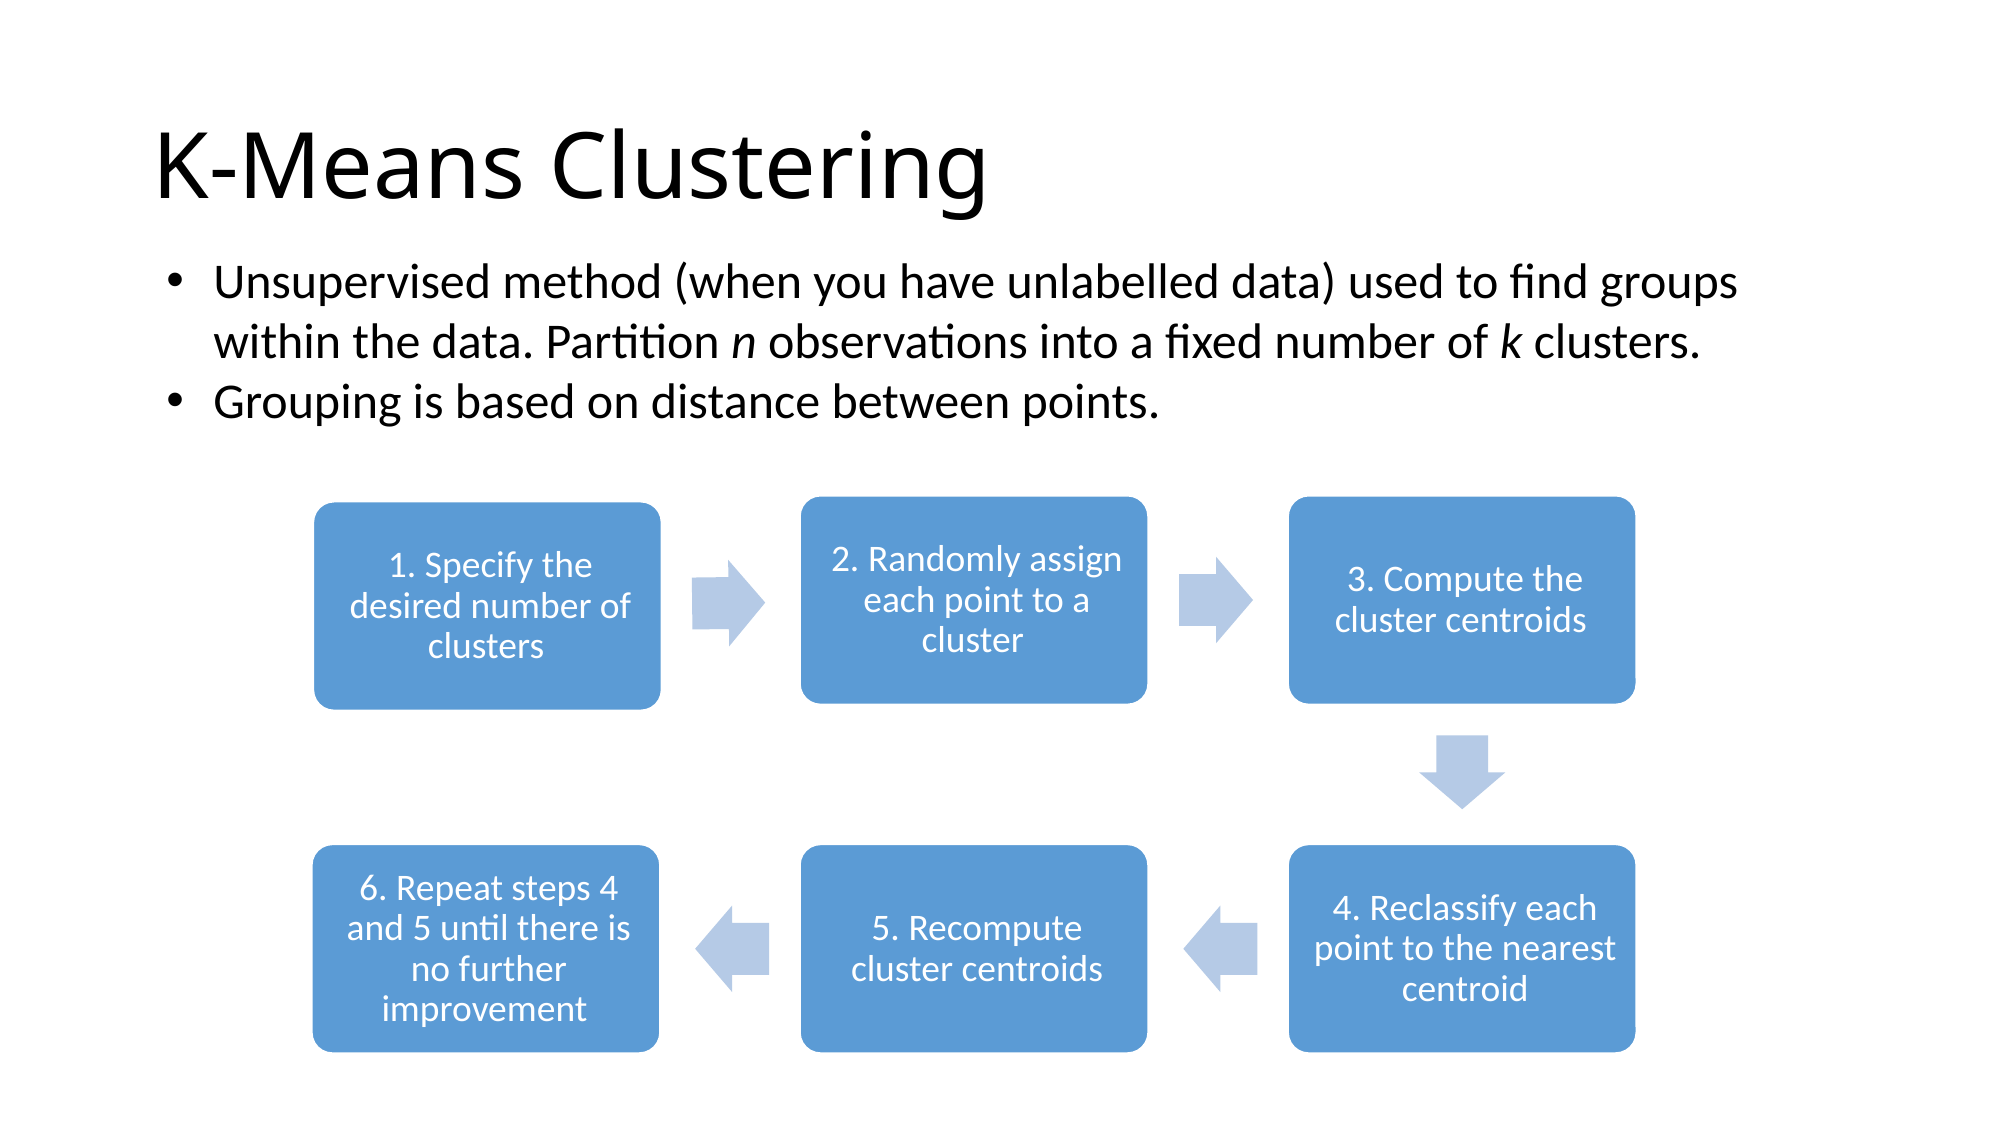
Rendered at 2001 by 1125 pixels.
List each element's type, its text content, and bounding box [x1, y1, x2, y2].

title K-Means Clustering [137, 59, 1863, 278]
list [116, 495, 1832, 1054]
text_box Unsupervised method (when you have unlabelled data) used to find groups within the data. Partition n observations into a fixed number of k clusters. Grouping is based on distance between points. [151, 241, 1893, 437]
